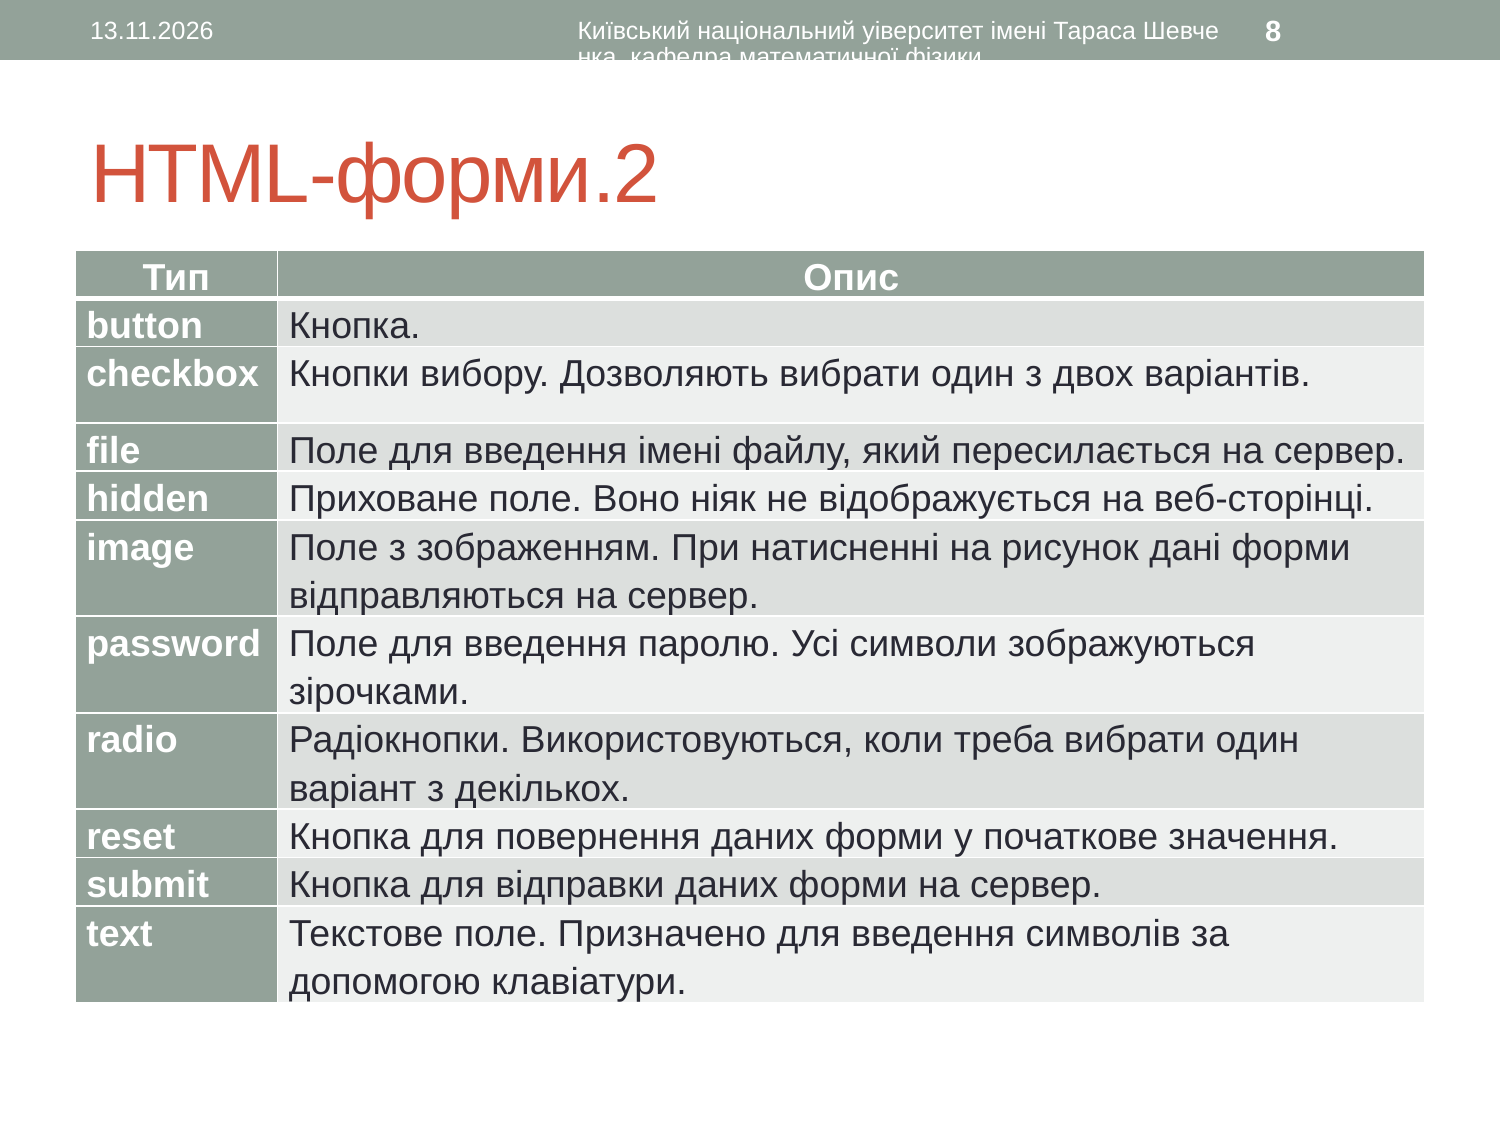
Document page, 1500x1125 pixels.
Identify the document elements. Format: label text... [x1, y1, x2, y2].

table_cell file [76, 424, 277, 470]
table_cell Кнопка для повернення даних форми у початкове значення. [278, 810, 1424, 857]
table_cell hidden [76, 472, 277, 519]
table_cell Текстове поле. Призначено для введення символів за допомогою клавіатури. [278, 907, 1424, 1002]
table_cell Кнопка для відправки даних форми на сервер. [278, 858, 1424, 905]
table_cell Радіокнопки. Використовуються, коли треба вибрати один варіант з декількох. [278, 714, 1424, 808]
table_header Опис [278, 251, 1424, 296]
table_cell submit [76, 858, 277, 905]
table_cell reset [76, 810, 277, 857]
table_cell Поле з зображенням. При натисненні на рисунок дані форми відправляються на сервер. [278, 521, 1424, 615]
footer Київський національний уіверситет імені Тараса Шевченка, кафедра математичної фізики [562, 3, 1238, 57]
table_header Тип [76, 251, 277, 296]
table_cell Кнопки вибору. Дозволяють вибрати один з двох варіантів. [278, 347, 1424, 422]
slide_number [75, 3, 550, 57]
table_cell Приховане поле. Воно ніяк не відображується на веб-сторінці. [278, 472, 1424, 519]
table_cell Поле для введення паролю. Усі символи зображуються зірочками. [278, 617, 1424, 712]
table_cell radio [76, 714, 277, 808]
title HTML-форми.2 [75, 87, 1425, 249]
table_cell image [76, 521, 277, 615]
table_cell Кнопка. [278, 301, 1424, 346]
table_cell button [76, 301, 277, 346]
table_cell checkbox [76, 347, 277, 422]
table_cell text [76, 907, 277, 1002]
table_cell Поле для введення імені файлу, який пересилається на сервер. [278, 424, 1424, 470]
table_cell password [76, 617, 277, 712]
slide_number 8 [1250, 3, 1425, 57]
